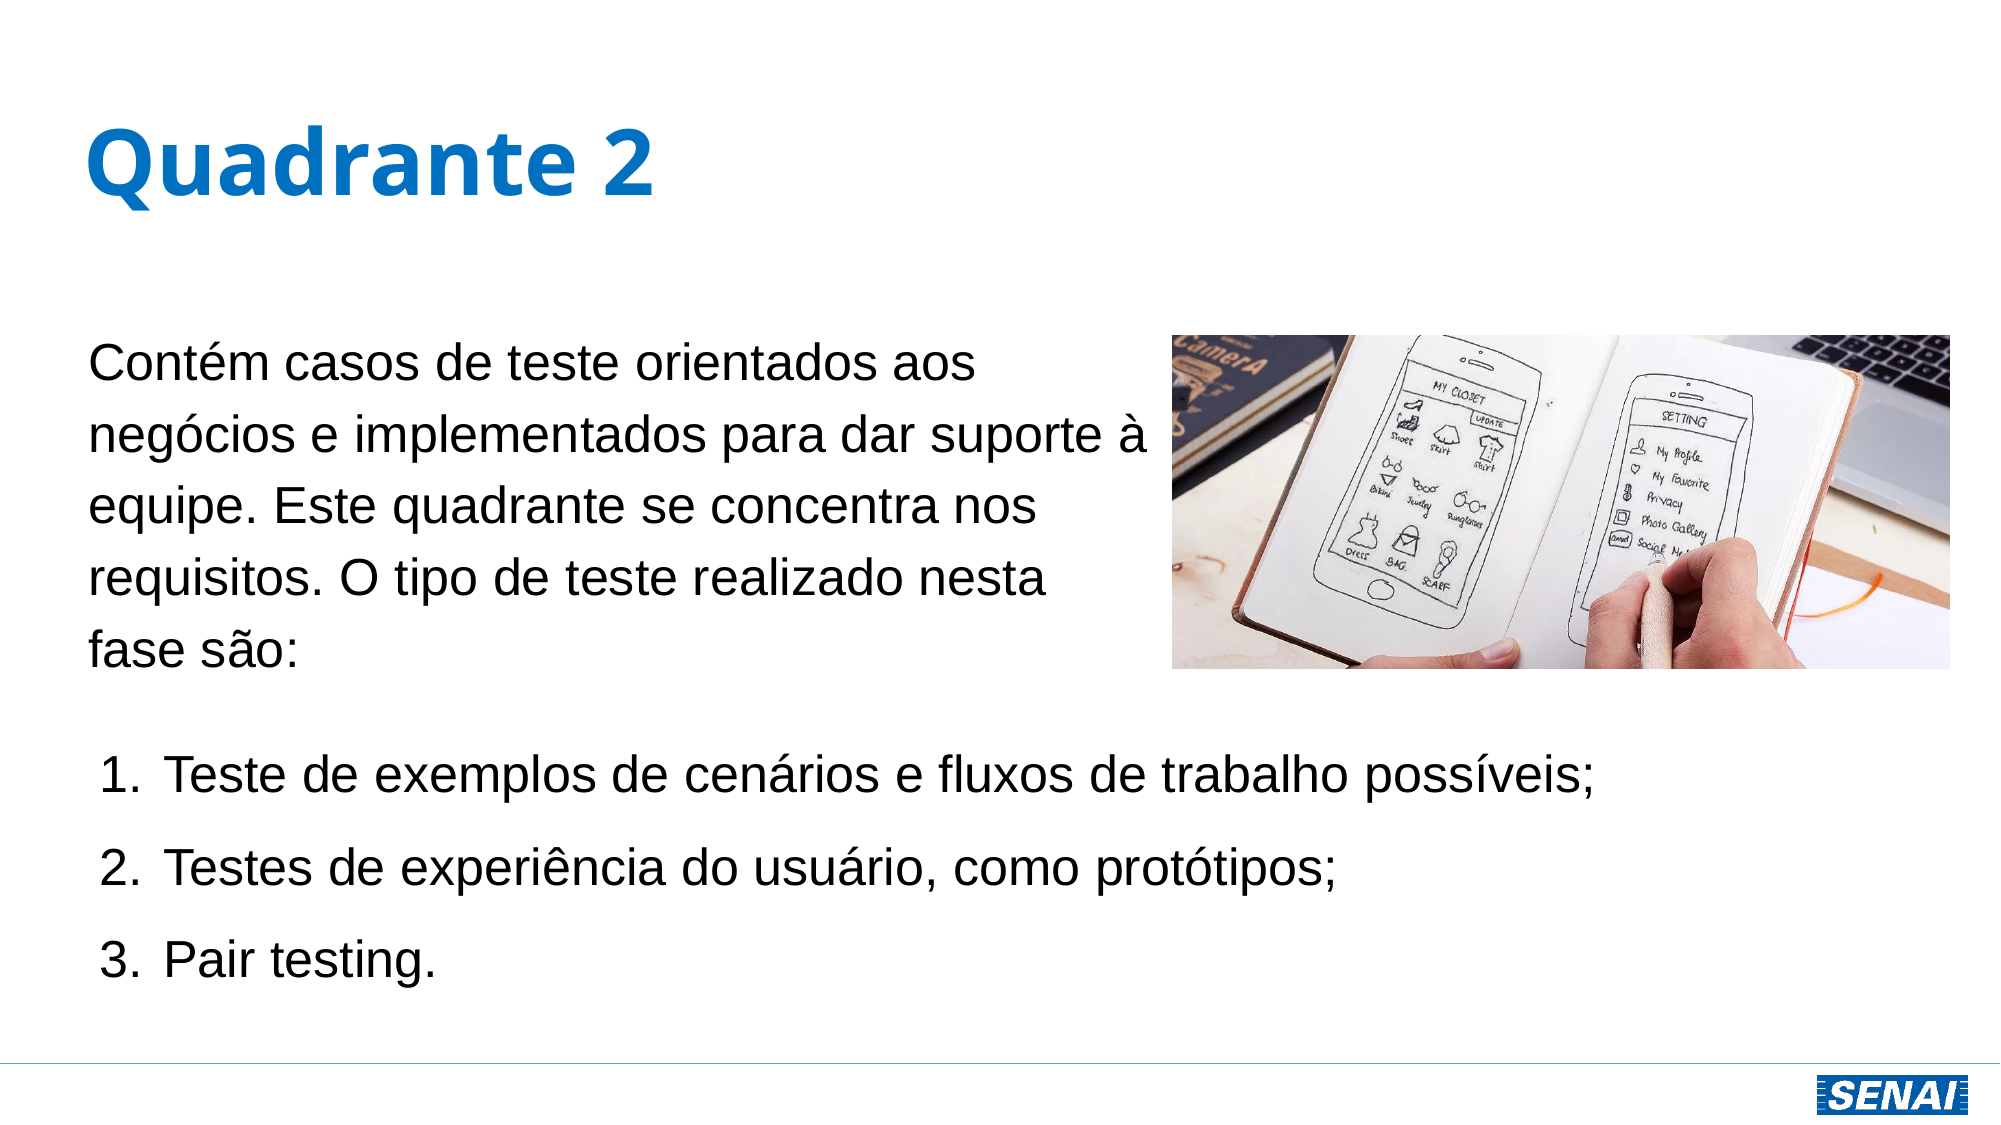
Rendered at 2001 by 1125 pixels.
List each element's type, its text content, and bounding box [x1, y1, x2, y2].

list Contém casos de teste orientados aos negócios e implementados para dar suporte à equipe. Este quadrante se concentra nos requisitos. O tipo de teste realizado nesta fase são: [68, 298, 1173, 710]
list Teste de exemplos de cenários e fluxos de trabalho possíveis; Testes de experiência do usuário, como protótipos; Pair testing. [68, 710, 1932, 1068]
picture [1817, 1075, 1968, 1115]
title Quadrante 2 [68, 97, 1932, 234]
picture [1172, 335, 1951, 670]
